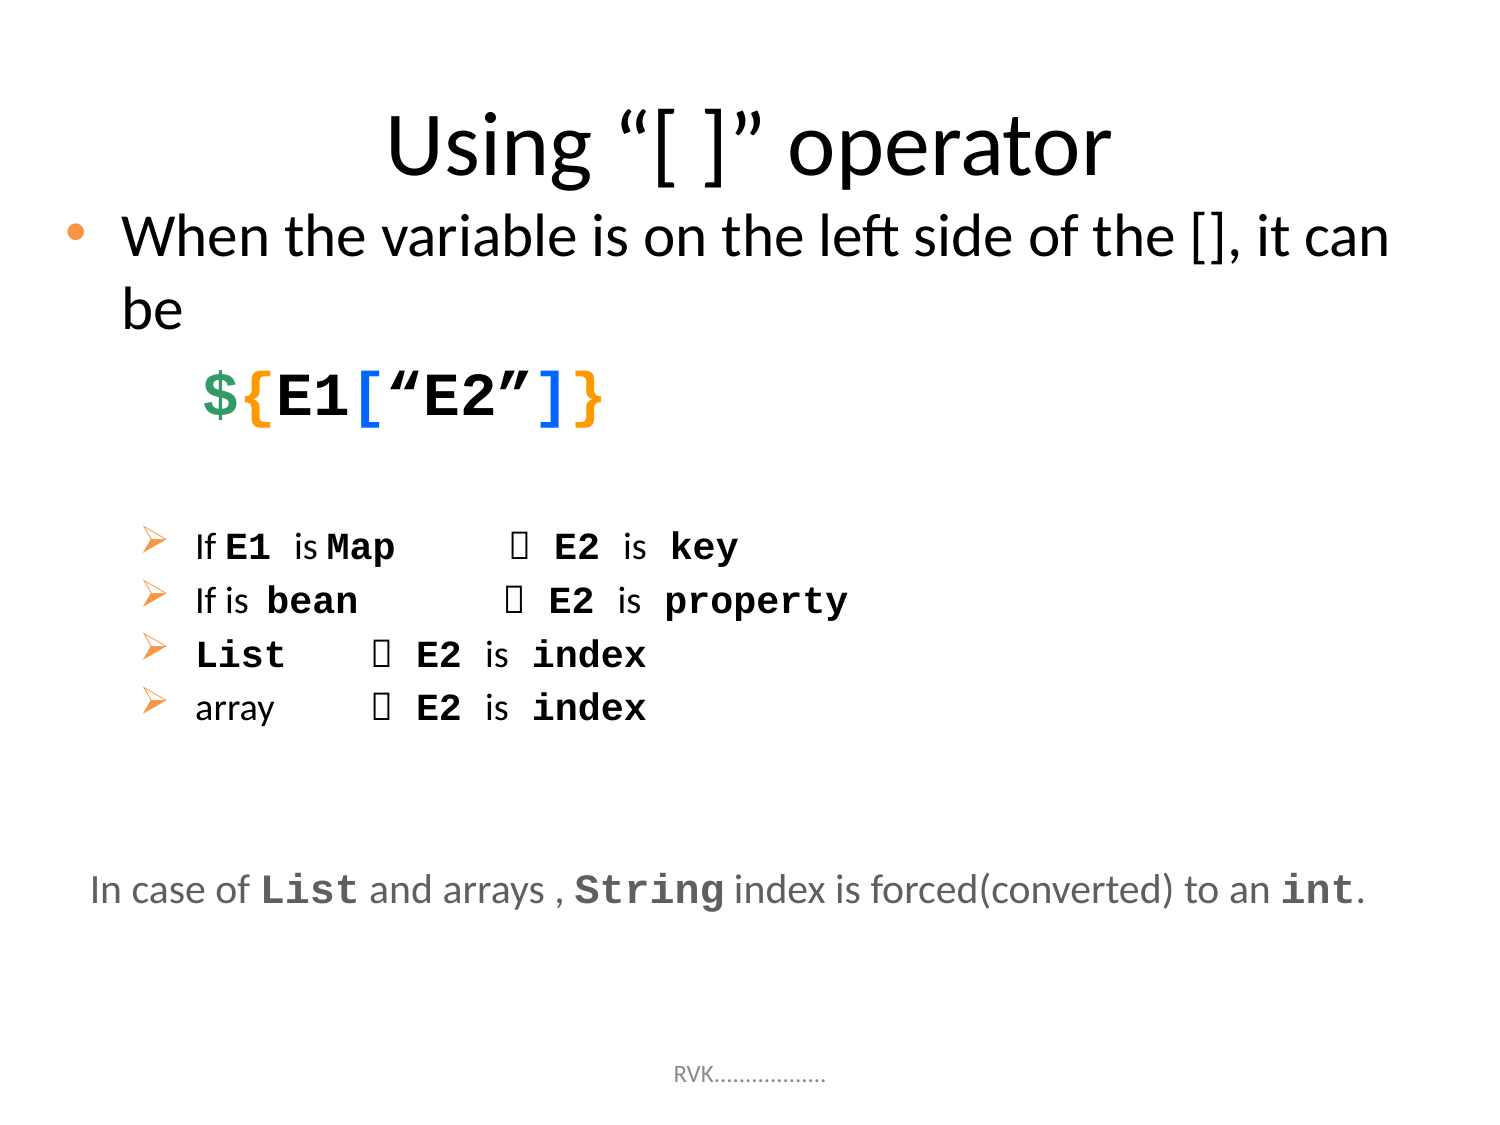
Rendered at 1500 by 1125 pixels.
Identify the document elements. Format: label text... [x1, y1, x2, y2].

text_box In case of List and arrays , String index is forced(converted) to an int. [75, 854, 1400, 920]
title Using “[ ]” operator [75, 45, 1425, 187]
list When the variable is on the left side of the [], it can be ${E1[“E2”]} If E1 is Map  E2 is key If is bean  E2 is property List  E2 is index array  E2 is index [50, 187, 1425, 738]
footer RVK.................. [512, 1042, 988, 1103]
